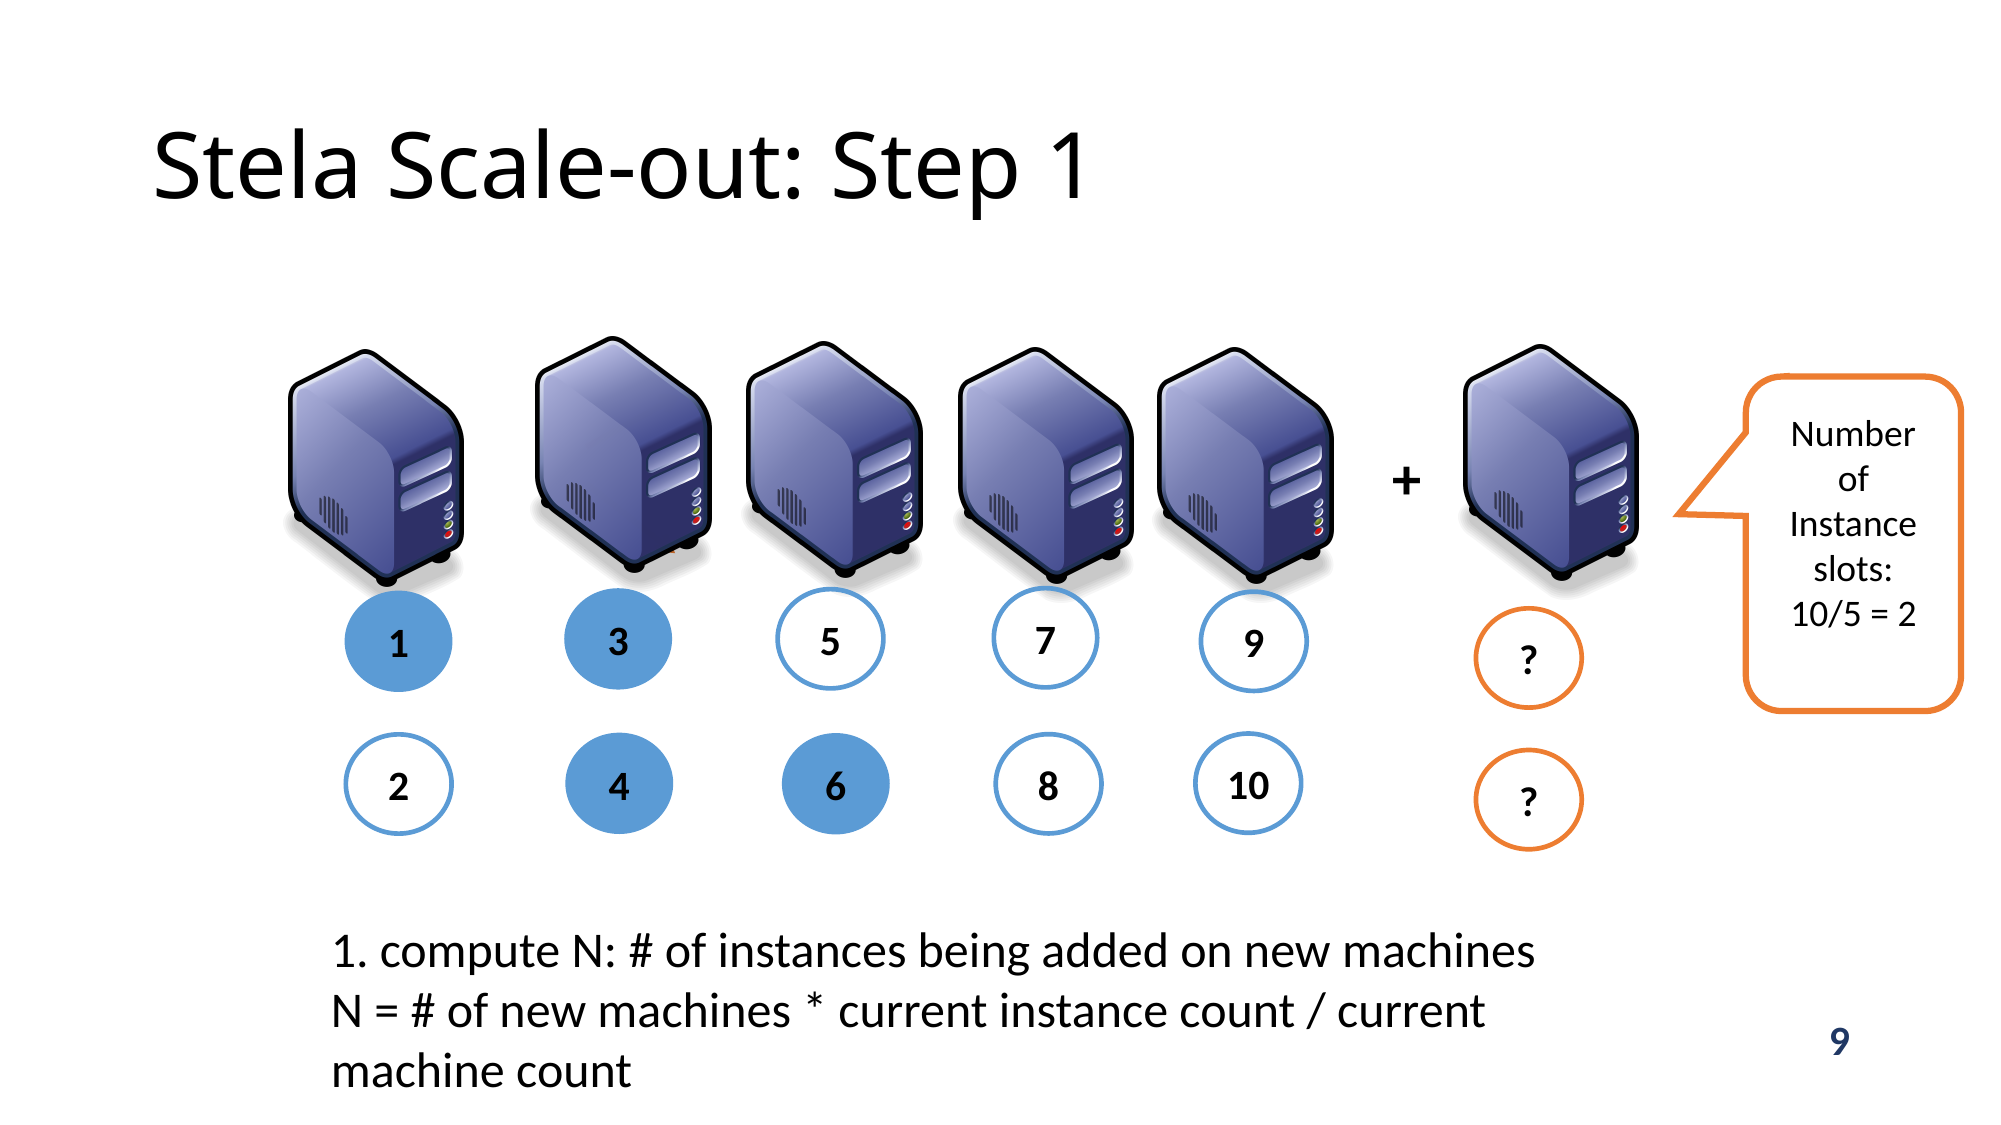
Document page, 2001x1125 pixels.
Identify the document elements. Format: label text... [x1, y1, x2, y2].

text_box 8 [994, 733, 1103, 835]
text_box 6 [781, 733, 890, 835]
text_box 1. compute N: # of instances being added on new machines N = # of new machines * current instance count / current machine count [297, 910, 1679, 1105]
picture [1458, 344, 1639, 600]
text_box 10 [1194, 732, 1303, 834]
picture [283, 349, 464, 606]
title Stela Scale-out: Step 1 [137, 59, 1863, 278]
picture [530, 335, 712, 592]
text_box ? [1474, 607, 1583, 709]
picture [741, 341, 923, 597]
text_box 9 [1199, 603, 1308, 692]
text_box 1 [344, 606, 453, 692]
text_box 2 [344, 733, 453, 835]
text_box 3 [564, 592, 673, 690]
text_box 7 [992, 603, 1099, 689]
text_box + [1378, 433, 1437, 519]
text_box ? [1474, 748, 1583, 851]
slide_number 9 [1679, 1008, 1865, 1069]
picture [1152, 347, 1334, 603]
picture [952, 347, 1134, 603]
text_box 4 [565, 732, 674, 835]
text_box Number of Instance slots: 10/5 = 2 [1677, 375, 1962, 712]
text_box 5 [776, 597, 885, 690]
